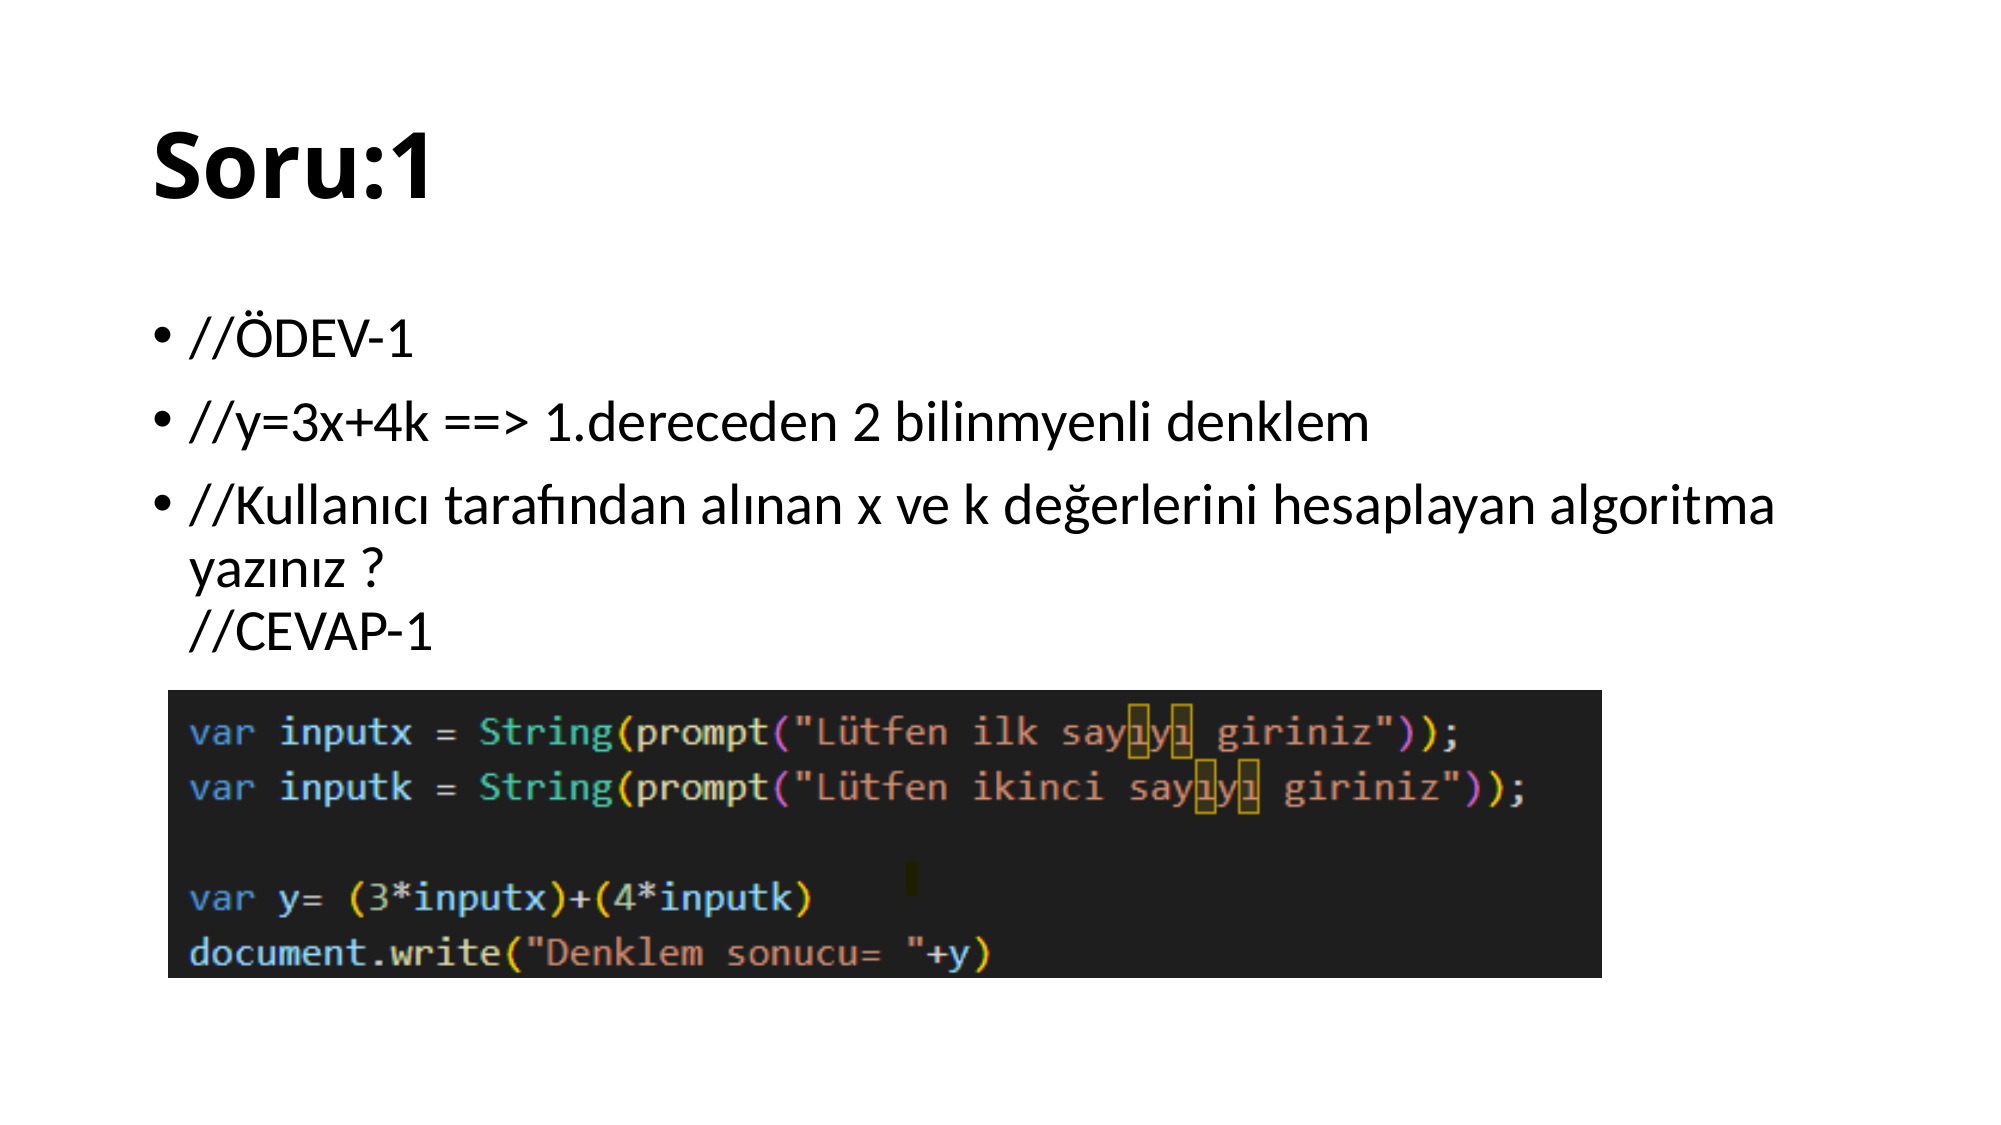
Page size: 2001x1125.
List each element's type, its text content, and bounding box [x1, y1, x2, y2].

title Soru:1 [137, 59, 1863, 278]
picture [168, 690, 1602, 978]
list //ÖDEV-1 //y=3x+4k ==> 1.dereceden 2 bilinmyenli denklem //Kullanıcı tarafından alınan x ve k değerlerini hesaplayan algoritma yazınız ? //CEVAP-1 [137, 299, 1863, 1014]
